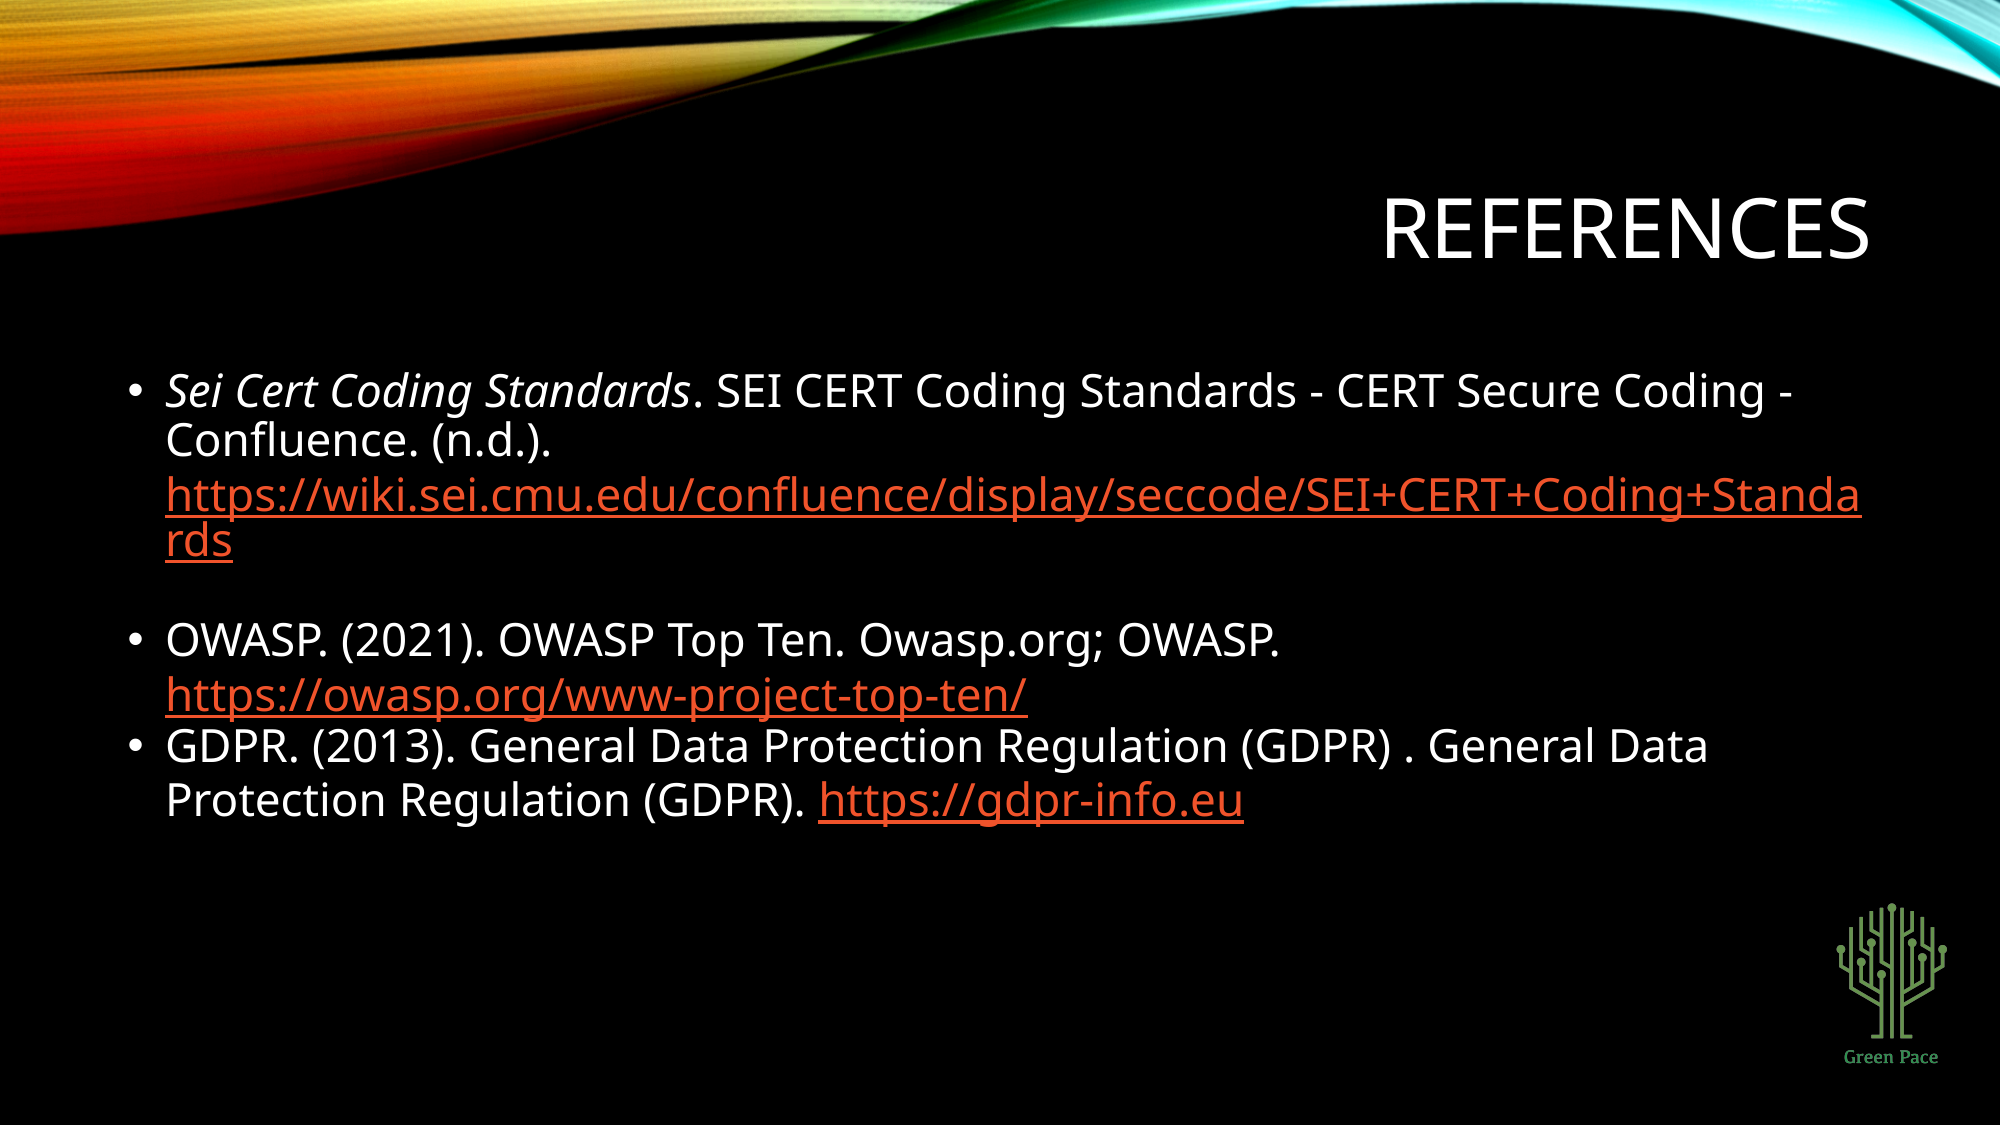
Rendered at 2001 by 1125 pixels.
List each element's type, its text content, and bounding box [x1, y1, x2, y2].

list Sei Cert Coding Standards. SEI CERT Coding Standards - CERT Secure Coding - Confluence. (n.d.). https://wiki.sei.cmu.edu/confluence/display/seccode/SEI+CERT+Coding+Standards OWASP. (2021). OWASP Top Ten. Owasp.org; OWASP. https://owasp.org/www-project-top-ten/ GDPR. (2013). General Data Protection Regulation (GDPR) . General Data Protection Regulation (GDPR). https://gdpr-info.eu [112, 360, 1888, 1021]
picture [0, 0, 2000, 237]
picture [1817, 892, 1964, 1082]
title REFERENCES [474, 125, 1888, 338]
